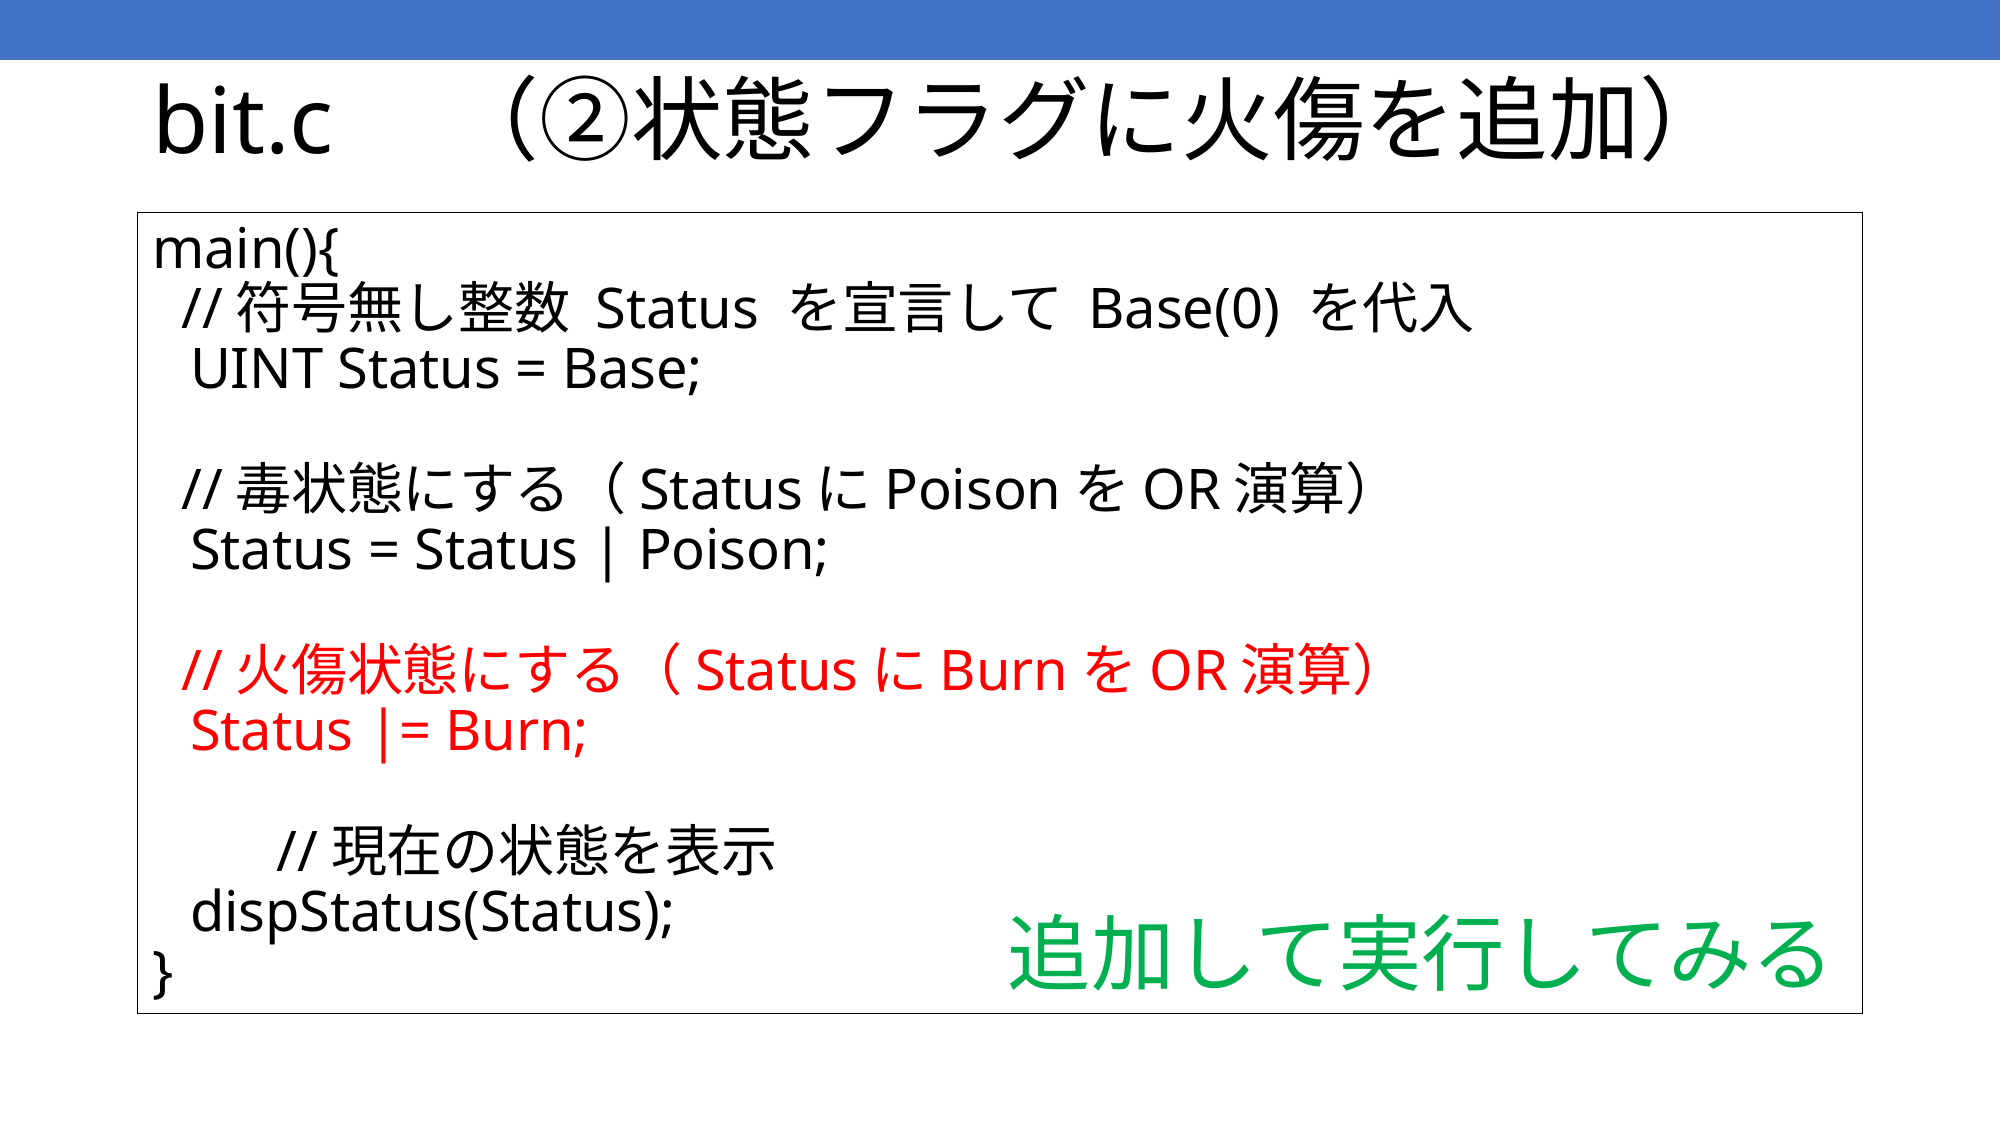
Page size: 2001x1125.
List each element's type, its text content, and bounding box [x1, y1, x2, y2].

list main(){ //符号無し整数 Status を宣言して Base(0) を代入 UINT Status = Base; //毒状態にする（StatusにPoisonをOR演算） Status = Status | Poison; //火傷状態にする（StatusにBurnをOR演算） Status |= Burn; //現在の状態を表示 dispStatus(Status); } [137, 212, 1863, 1014]
title bit.c （②状態フラグに火傷を追加） [137, 59, 1863, 188]
text_box 追加して実行してみる [993, 893, 1851, 1009]
